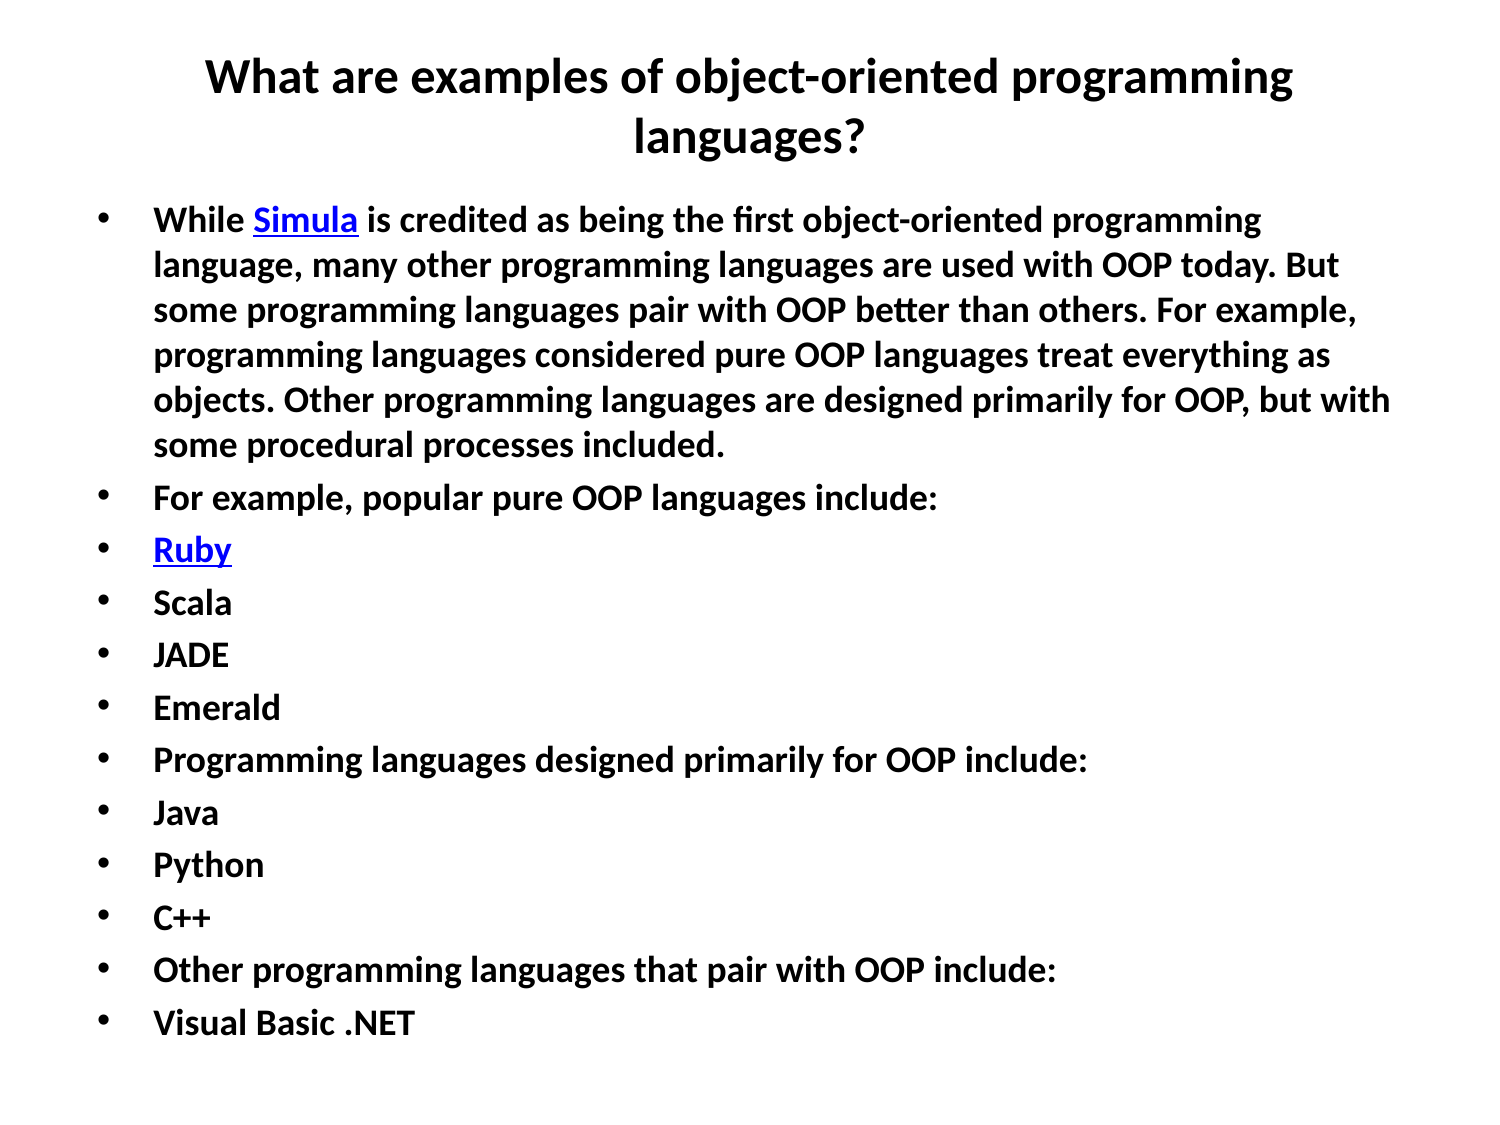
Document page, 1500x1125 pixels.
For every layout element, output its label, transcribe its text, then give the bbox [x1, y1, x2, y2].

list While Simula is credited as being the first object-oriented programming language, many other programming languages are used with OOP today. But some programming languages pair with OOP better than others. For example, programming languages considered pure OOP languages treat everything as objects. Other programming languages are designed primarily for OOP, but with some procedural processes included. For example, popular pure OOP languages include: Ruby Scala JADE Emerald Programming languages designed primarily for OOP include: Java Python C++ Other programming languages that pair with OOP include: Visual Basic .NET [82, 187, 1432, 1090]
title What are examples of object-oriented programming languages? [75, 35, 1425, 233]
